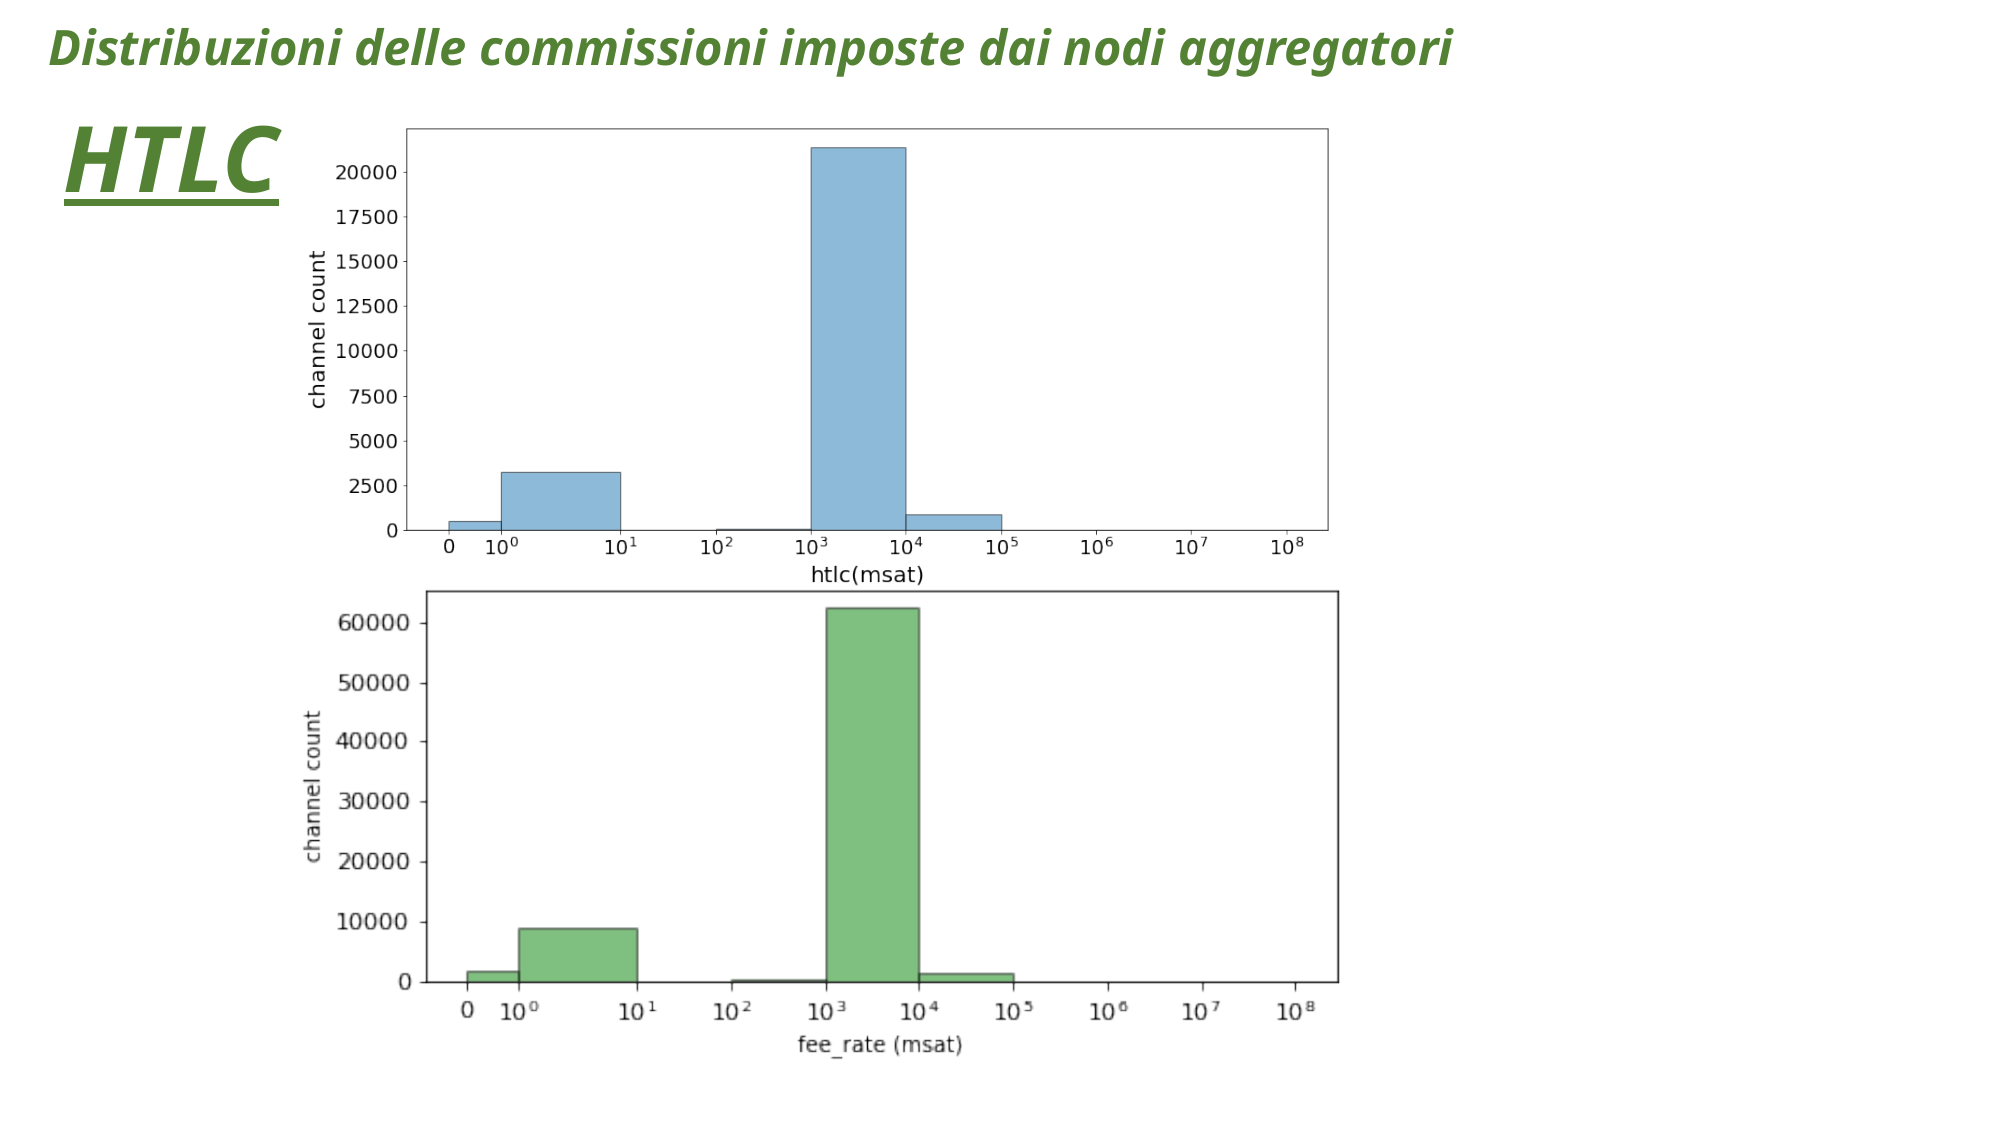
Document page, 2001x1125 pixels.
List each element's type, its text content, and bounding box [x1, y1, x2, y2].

picture [282, 116, 2000, 1125]
title Distribuzioni delle commissioni imposte dai nodi aggregatori [33, 15, 1644, 84]
text_box HTLC [49, 93, 1242, 219]
